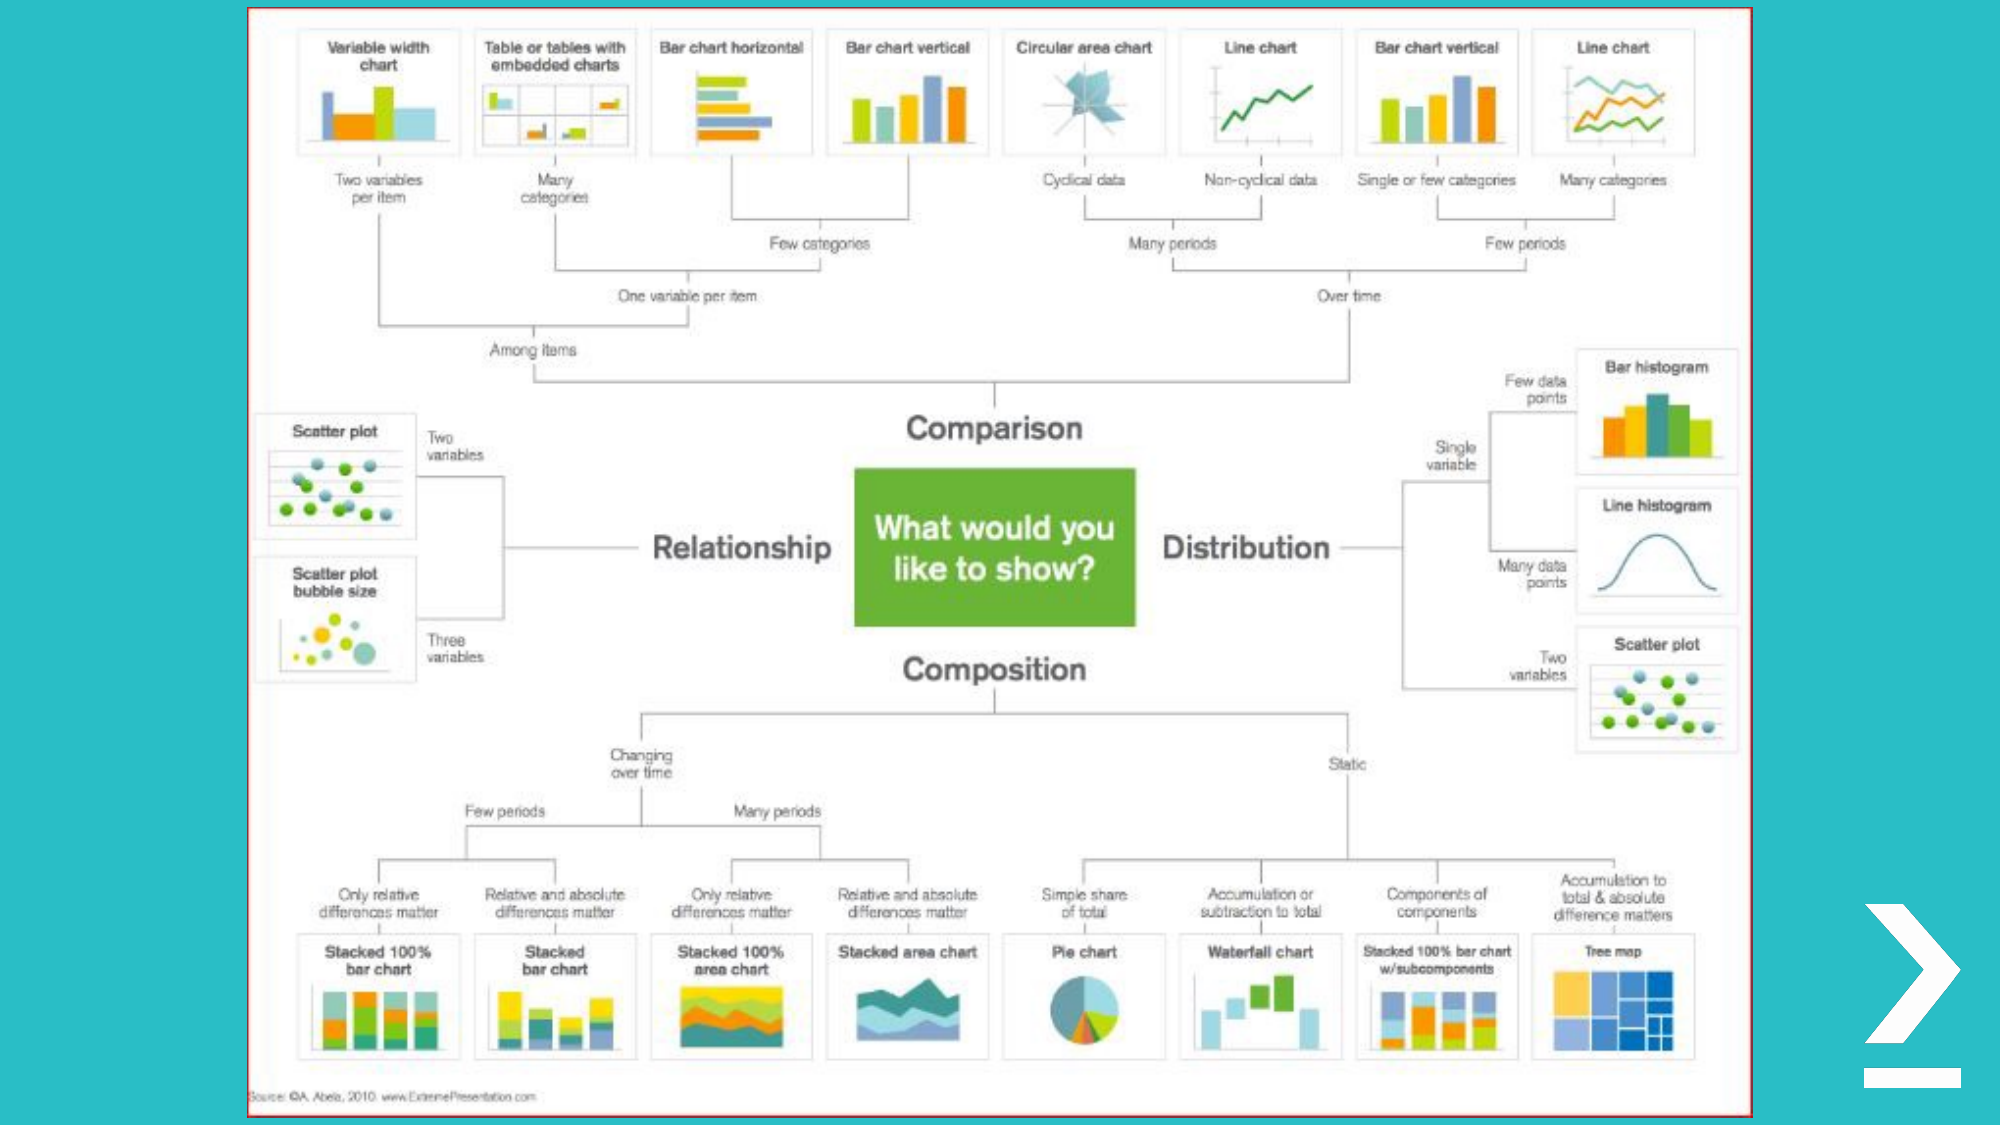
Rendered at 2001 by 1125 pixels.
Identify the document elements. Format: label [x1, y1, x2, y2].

picture [1864, 904, 1961, 1088]
picture [246, 7, 1754, 1118]
